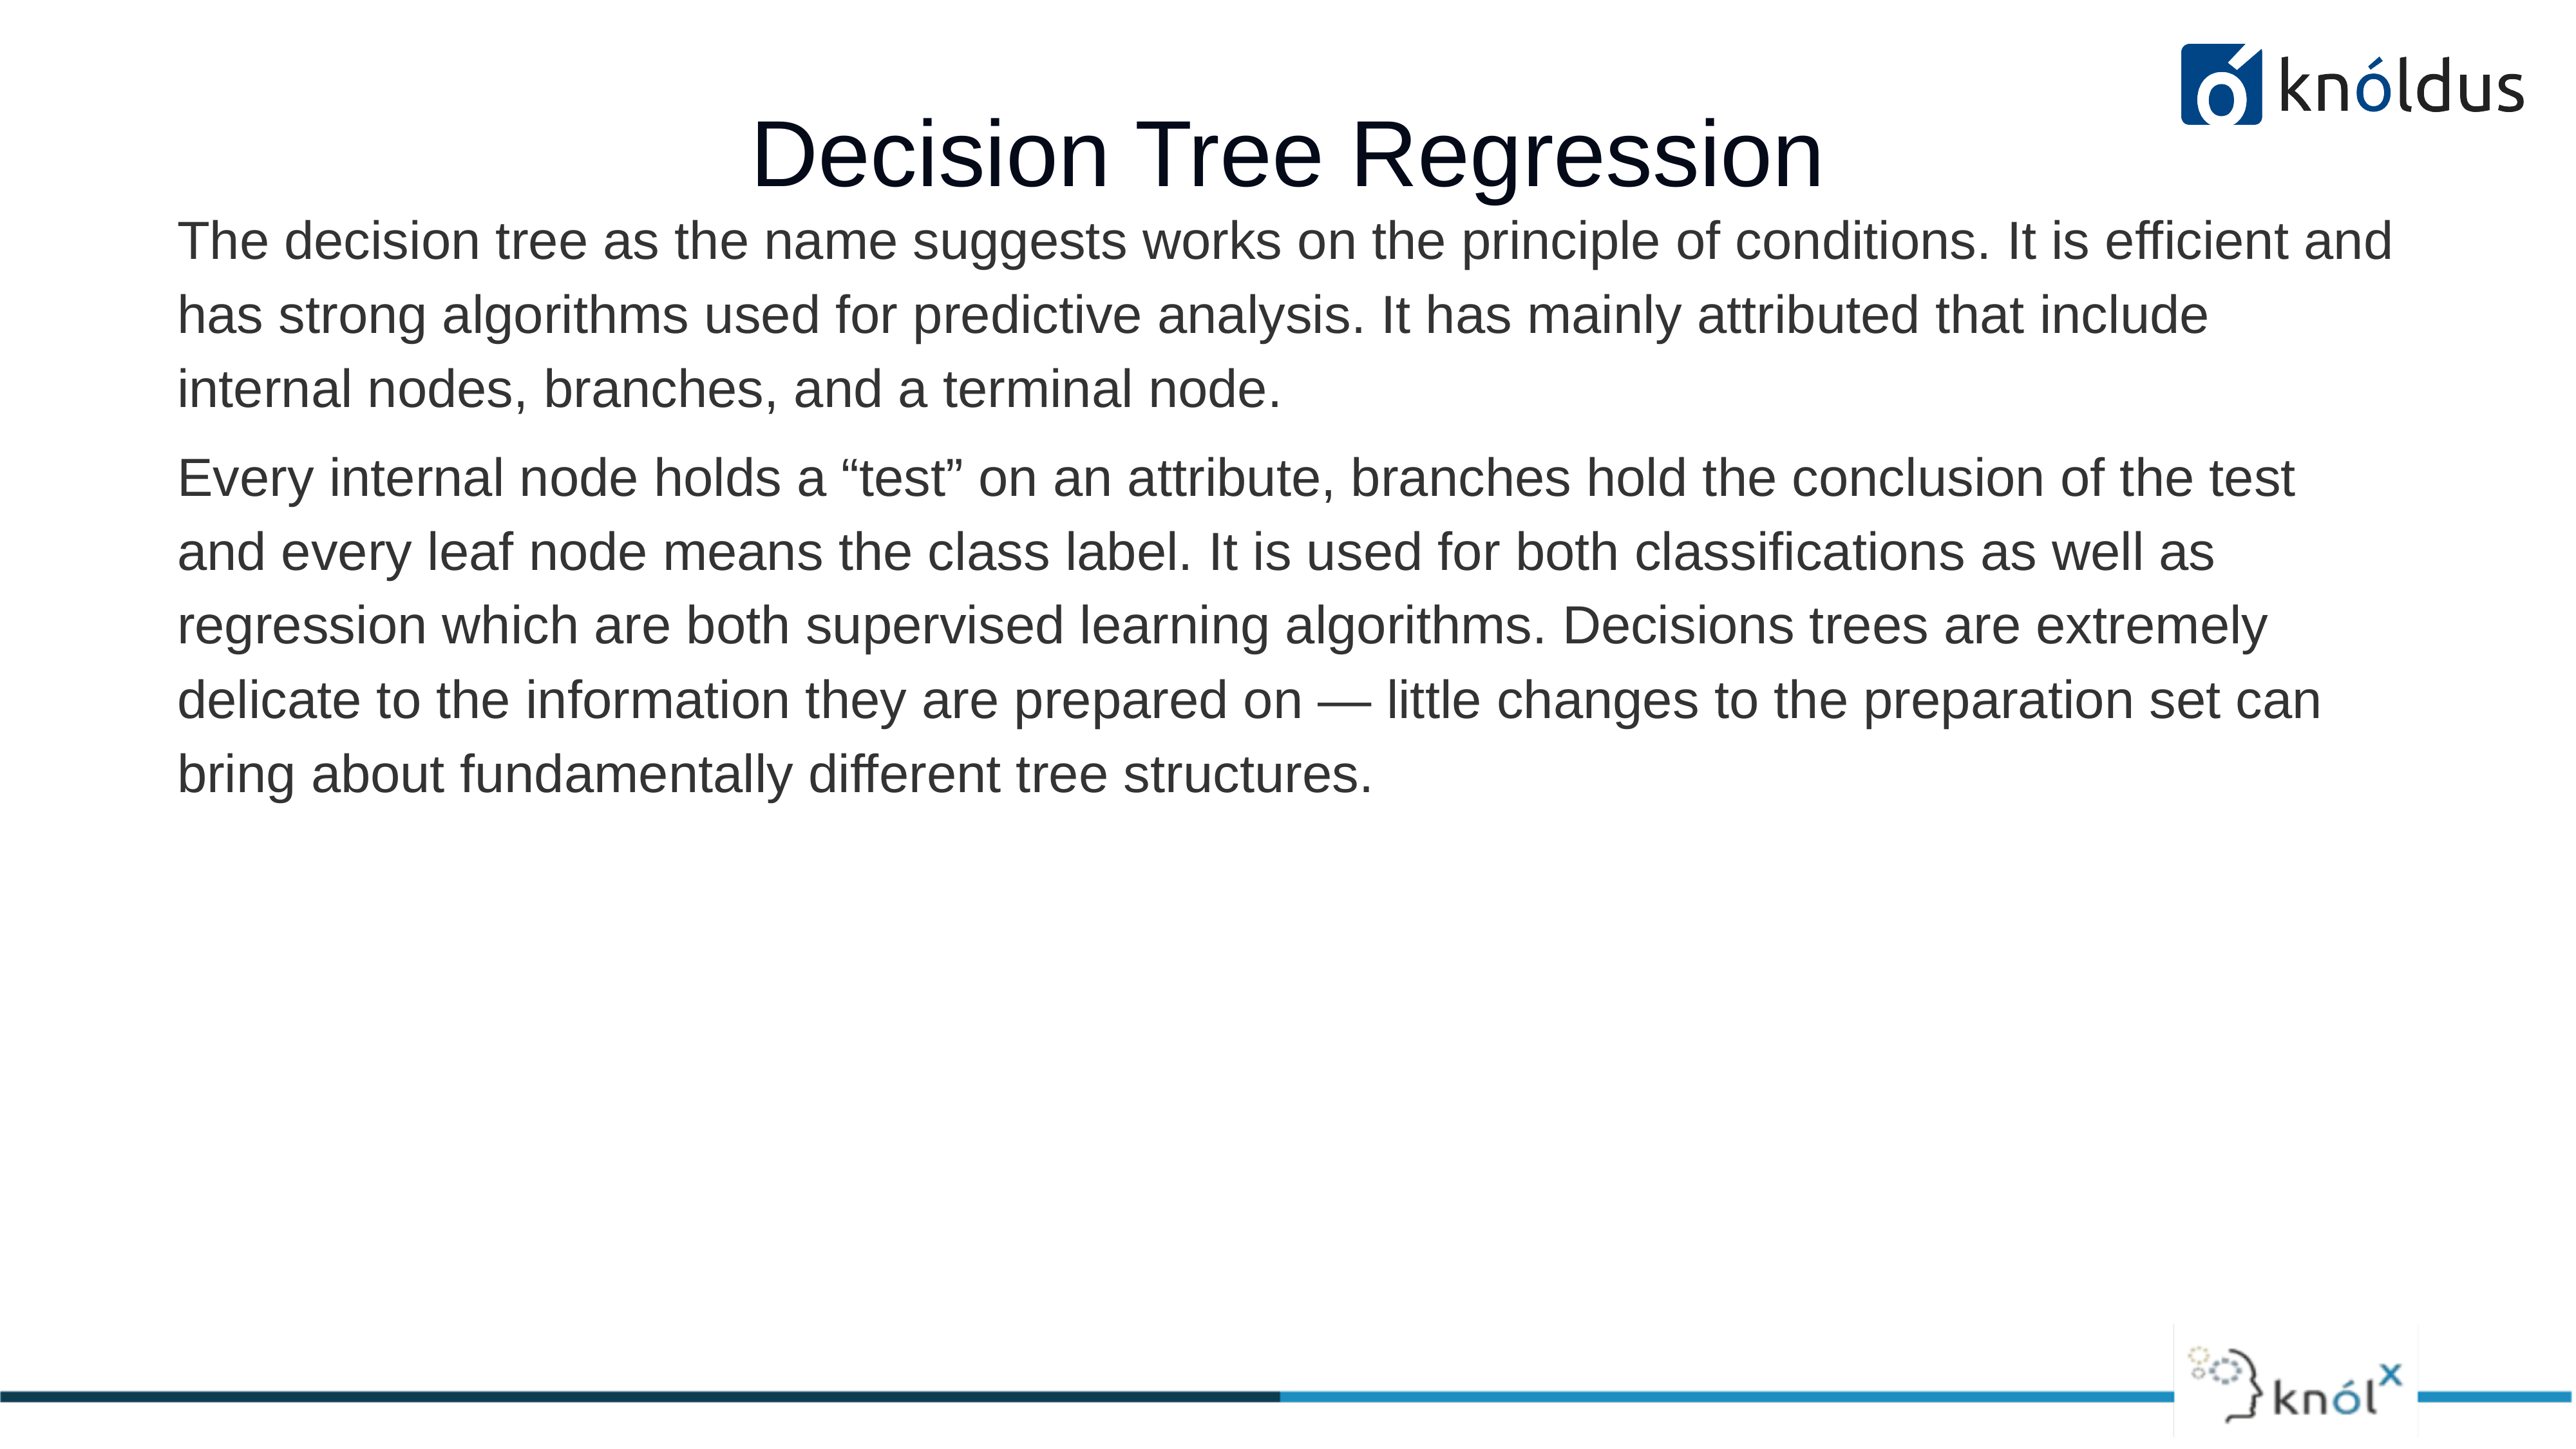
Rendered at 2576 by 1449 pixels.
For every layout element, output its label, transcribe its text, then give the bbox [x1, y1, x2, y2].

list The decision tree as the name suggests works on the principle of conditions. It is efficient and has strong algorithms used for predictive analysis. It has mainly attributed that include internal nodes, branches, and a terminal node. Every internal node holds a “test” on an attribute, branches hold the conclusion of the test and every leaf node means the class label. It is used for both classifications as well as regression which are both supervised learning algorithms. Decisions trees are extremely delicate to the information they are prepared on — little changes to the preparation set can bring about fundamentally different tree structures. [177, 196, 2399, 1265]
picture [2181, 44, 2524, 125]
title Decision Tree Regression [177, 70, 2399, 193]
picture [0, 1323, 2572, 1437]
